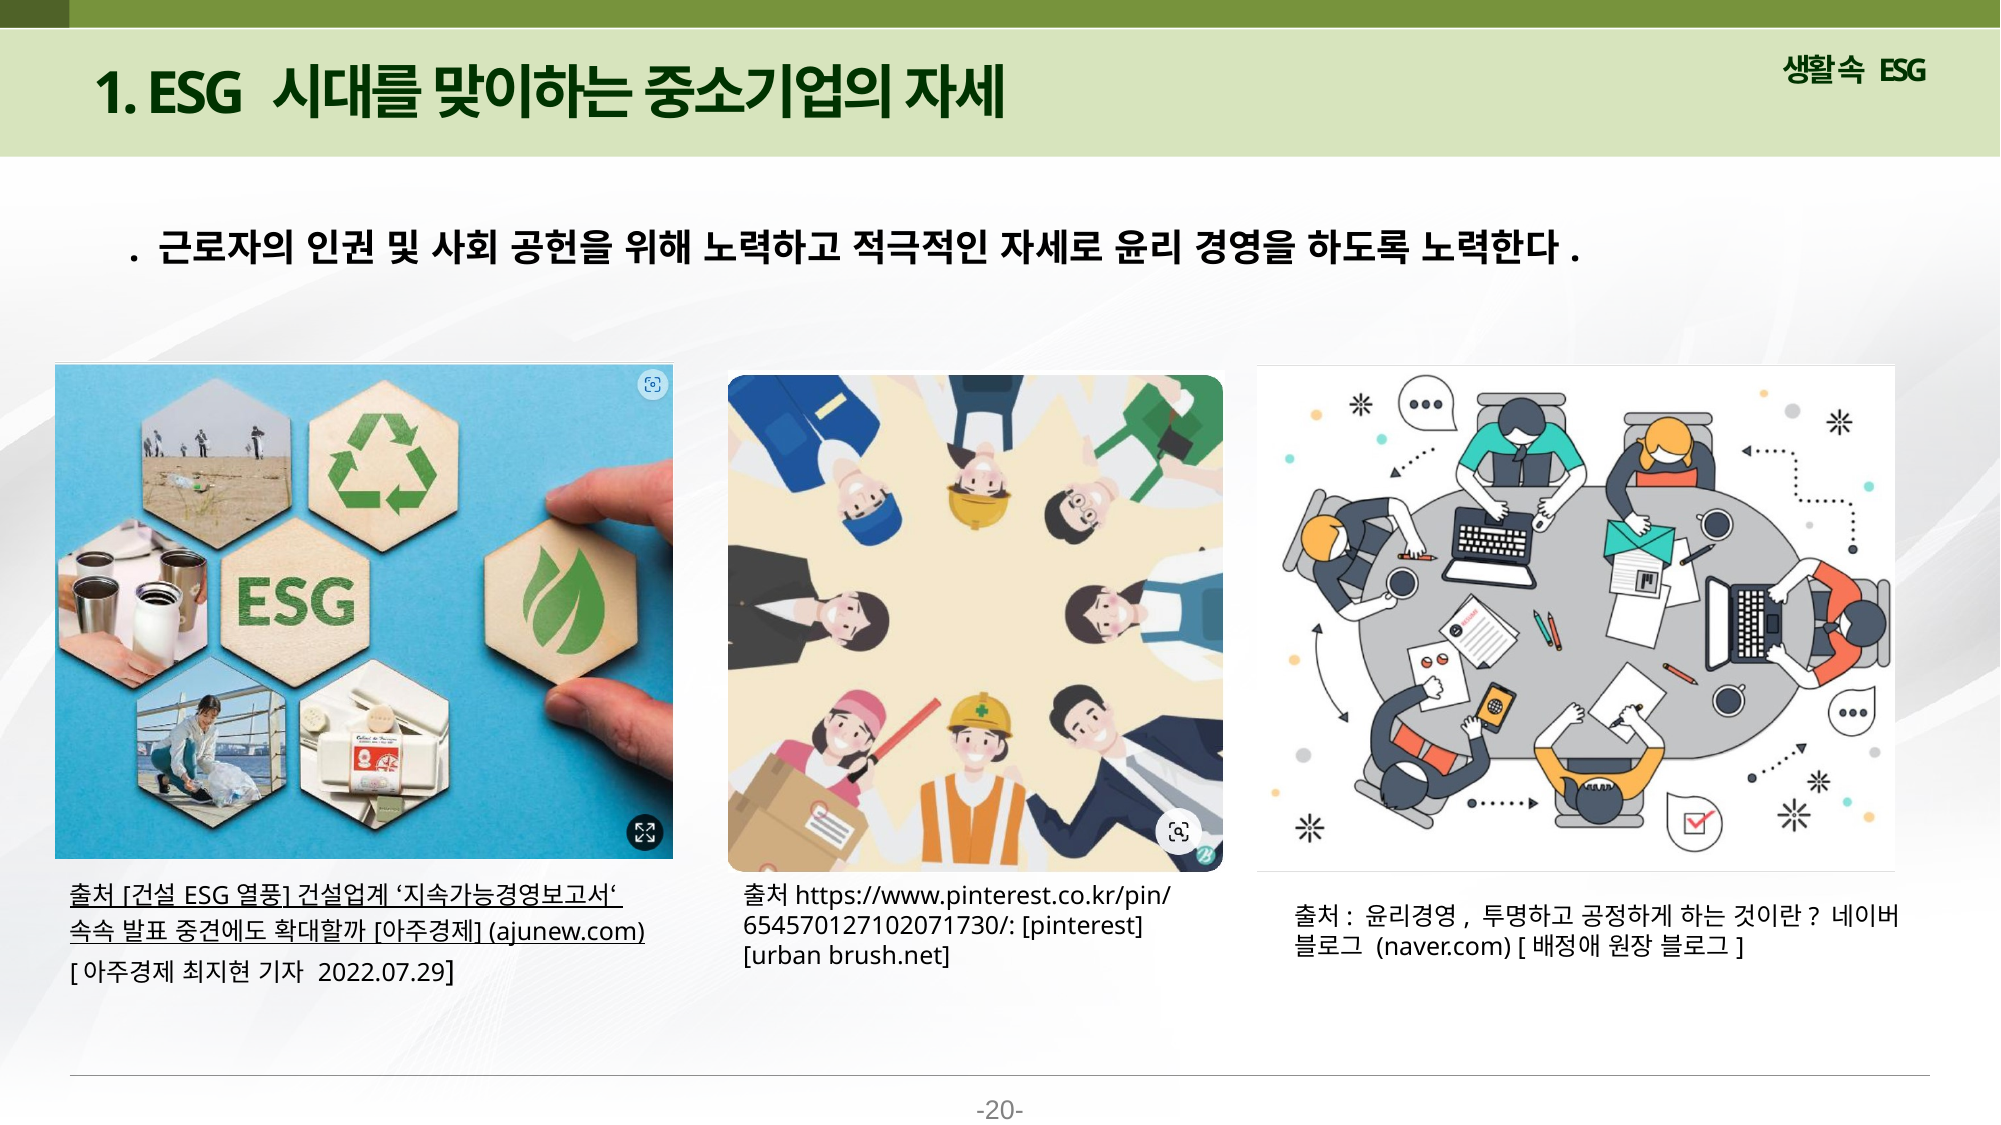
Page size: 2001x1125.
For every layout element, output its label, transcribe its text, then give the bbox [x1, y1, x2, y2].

text_box 출처: 윤리경영, 투명하고 공정하게 하는 것이란? 네이버 블로그 (naver.com) [배정애 원장 블로그] [1279, 893, 1918, 968]
picture [0, 129, 2000, 1125]
text_box . 근로자의 인권 및 사회 공헌을 위해 노력하고 적극적인 자세로 윤리 경영을 하도록 노력한다. [114, 216, 1756, 276]
text_box 1. ESG 시대를 맞이하는 중소기업의 자세 [78, 48, 1520, 133]
text_box 출처 [건설 ESG 열풍] 건설업계 ‘지속가능경영보고서‘ 속속 발표 중견에도 확대할까 [아주경제] (ajunew.com) [아주경제 최지현 기자 2022.07.29] [55, 872, 674, 995]
text_box 출처https://www.pinterest.co.kr/pin/654570127102071730/: [pinterest] [urban brush.net] [728, 880, 1225, 977]
